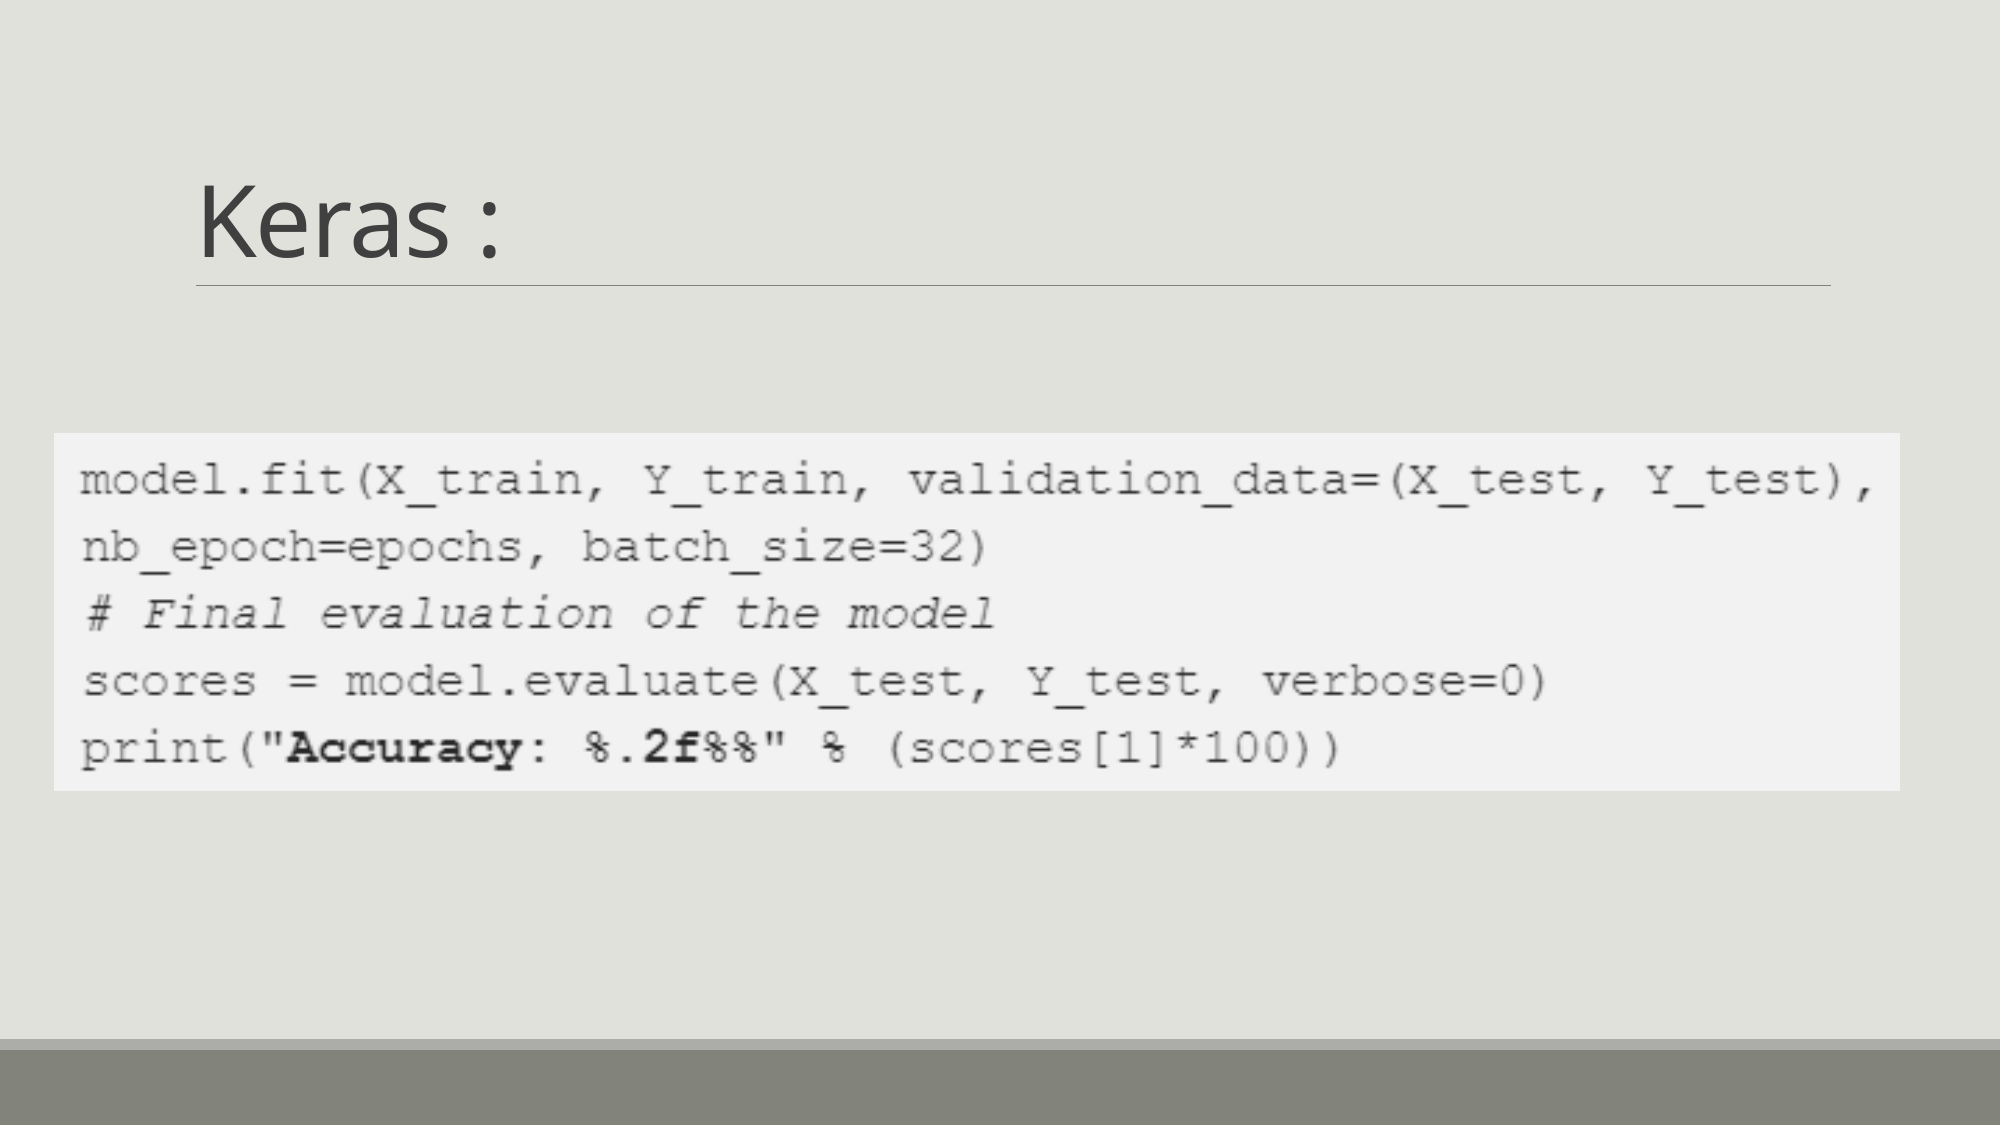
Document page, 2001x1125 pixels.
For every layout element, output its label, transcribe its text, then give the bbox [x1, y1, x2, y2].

picture [54, 432, 1900, 792]
title Keras : [180, 47, 1830, 285]
